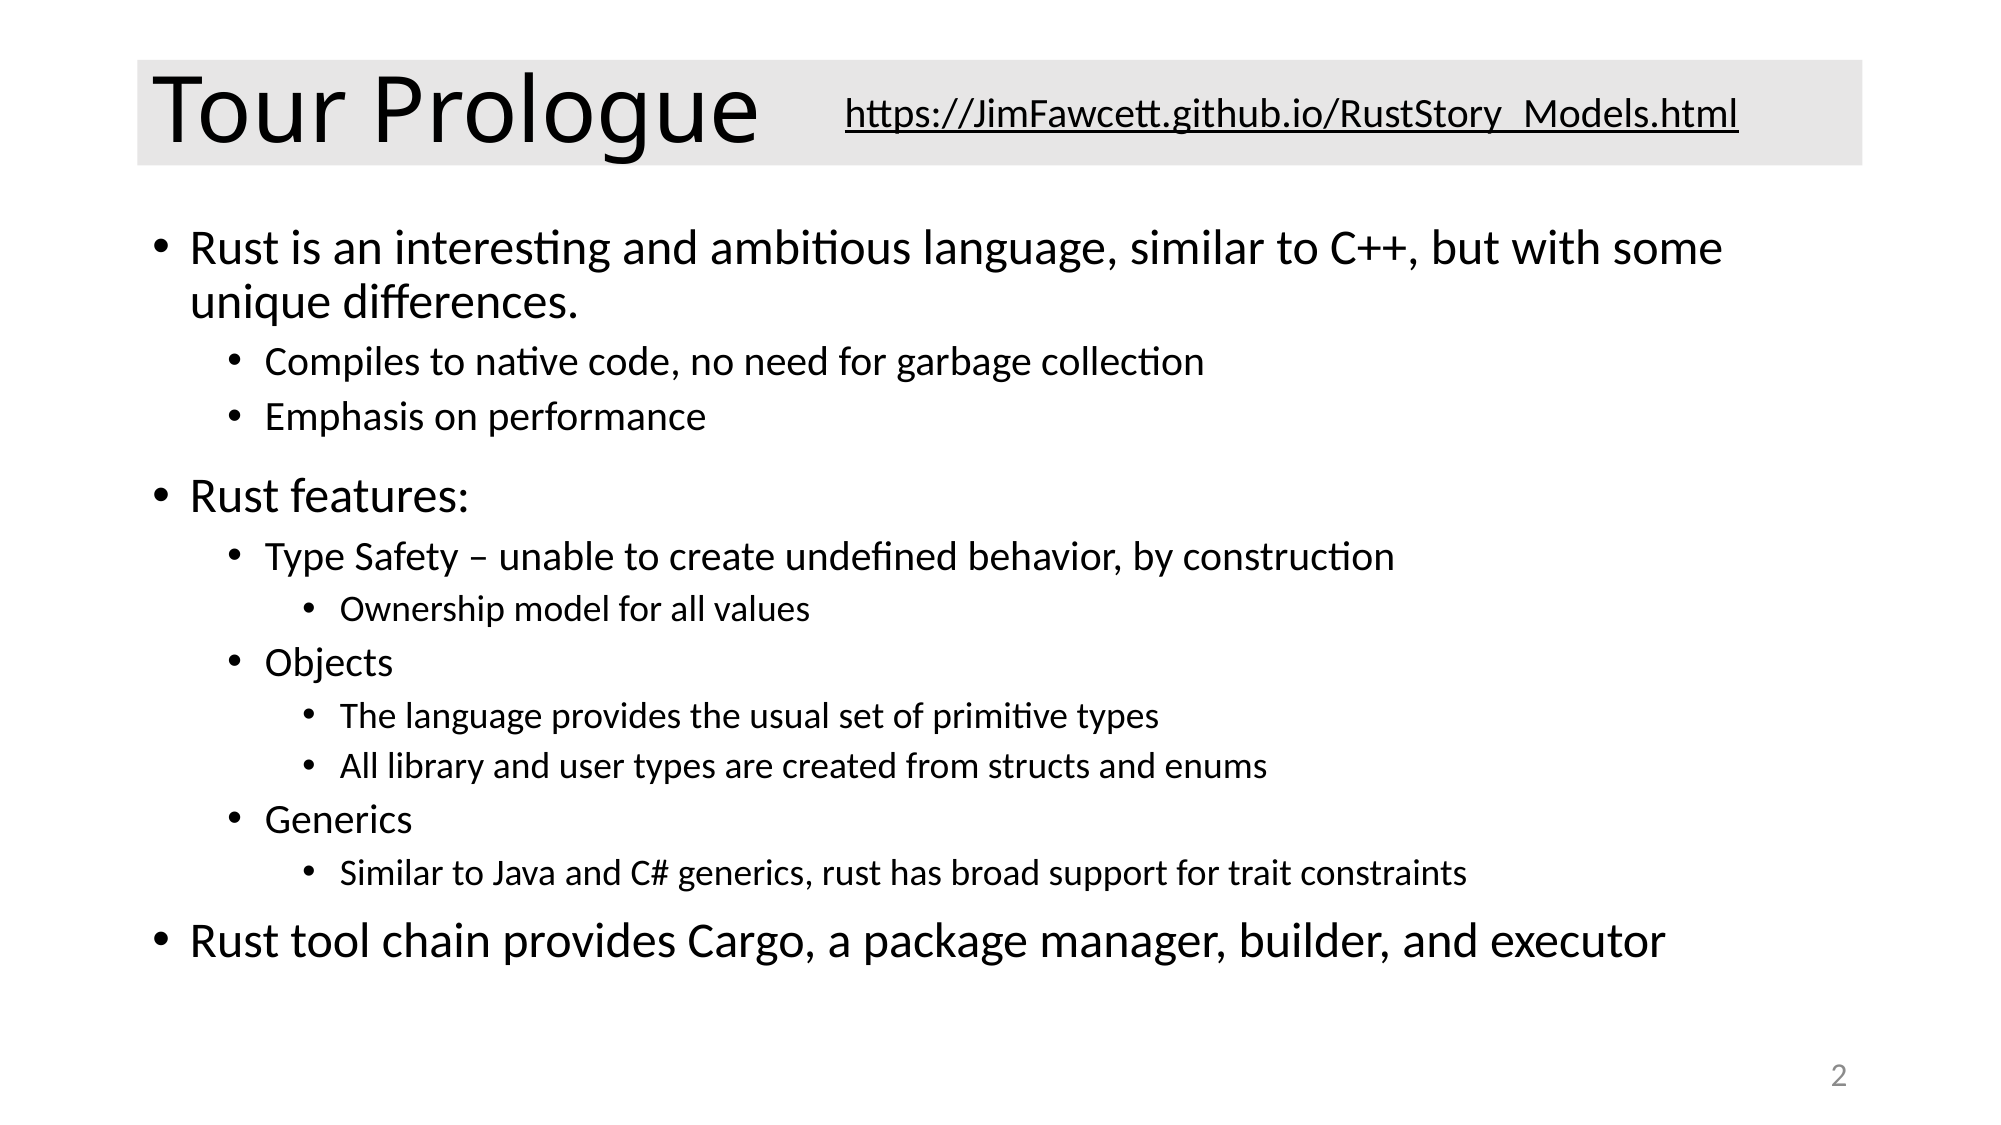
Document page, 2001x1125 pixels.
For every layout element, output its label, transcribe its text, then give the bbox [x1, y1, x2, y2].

title Tour Prologue [137, 59, 1863, 166]
text_box https://JimFawcett.github.io/RustStory_Models.html [829, 83, 1766, 152]
list Rust is an interesting and ambitious language, similar to C++, but with some unique differences. Compiles to native code, no need for garbage collection Emphasis on performance Rust features: Type Safety – unable to create undefined behavior, by construction Ownership model for all values Objects The language provides the usual set of primitive types All library and user types are created from structs and enums Generics Similar to Java and C# generics, rust has broad support for trait constraints Rust tool chain provides Cargo, a package manager, builder, and executor [137, 213, 1863, 1043]
slide_number 2 [1412, 1042, 1863, 1103]
